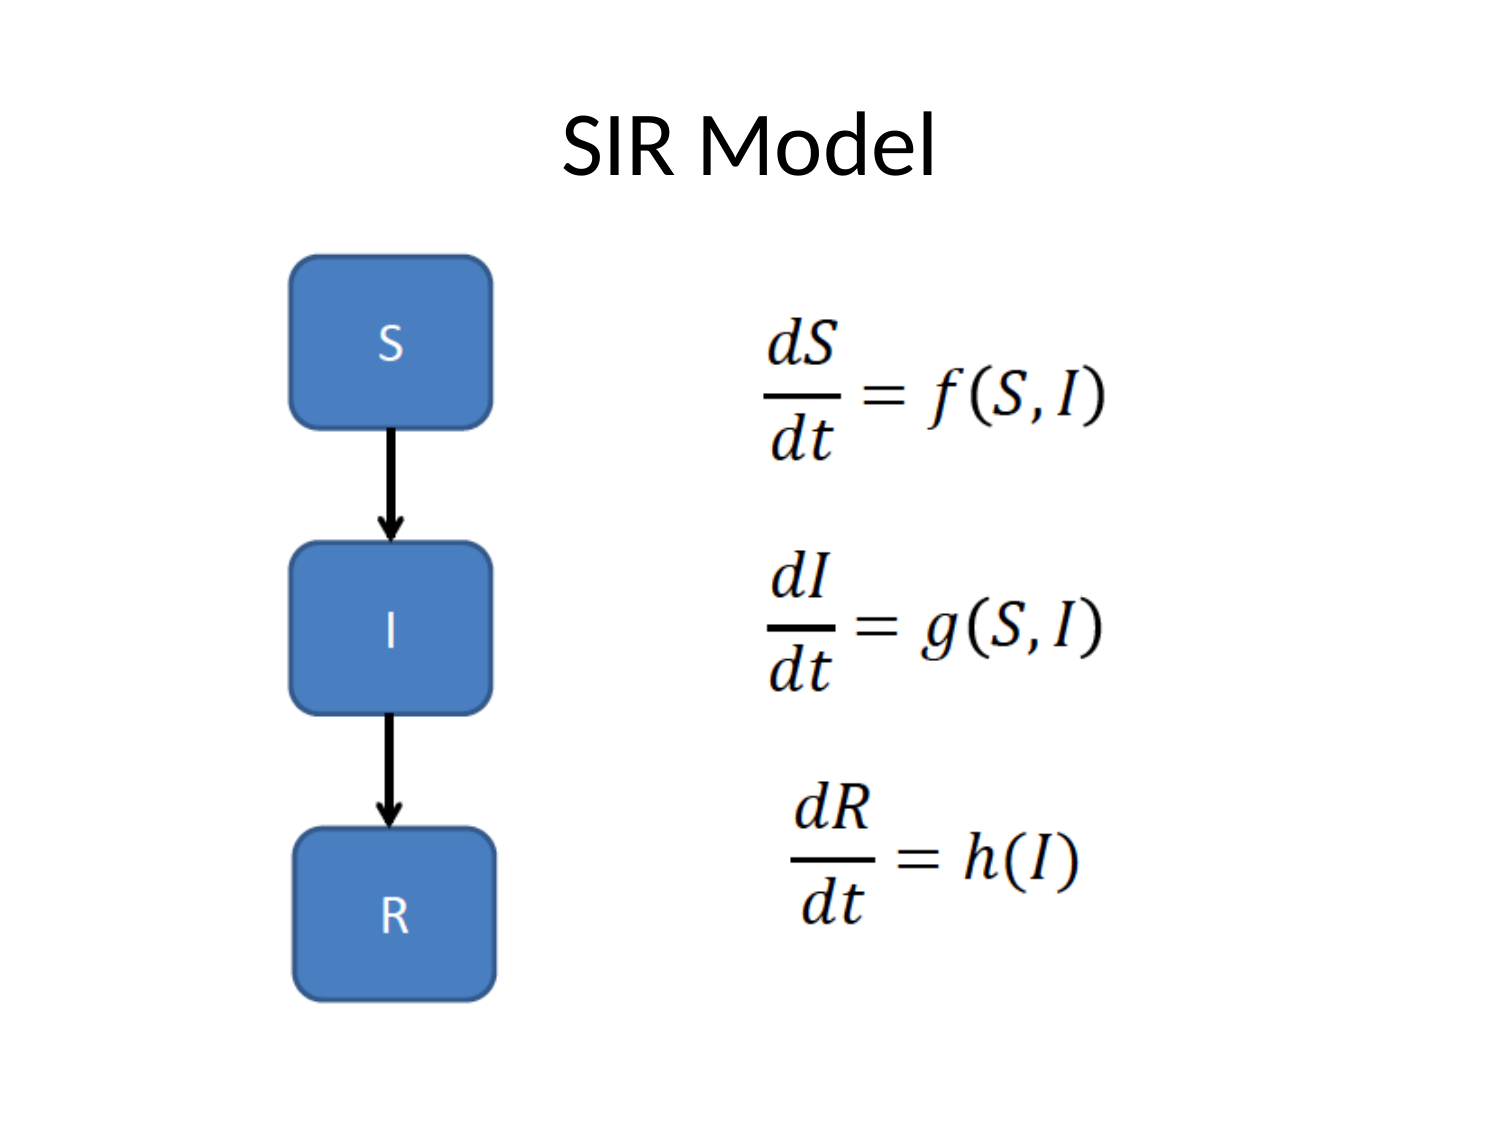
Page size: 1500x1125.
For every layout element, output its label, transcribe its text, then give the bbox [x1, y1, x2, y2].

picture [229, 208, 1276, 1068]
title SIR Model [75, 45, 1425, 233]
